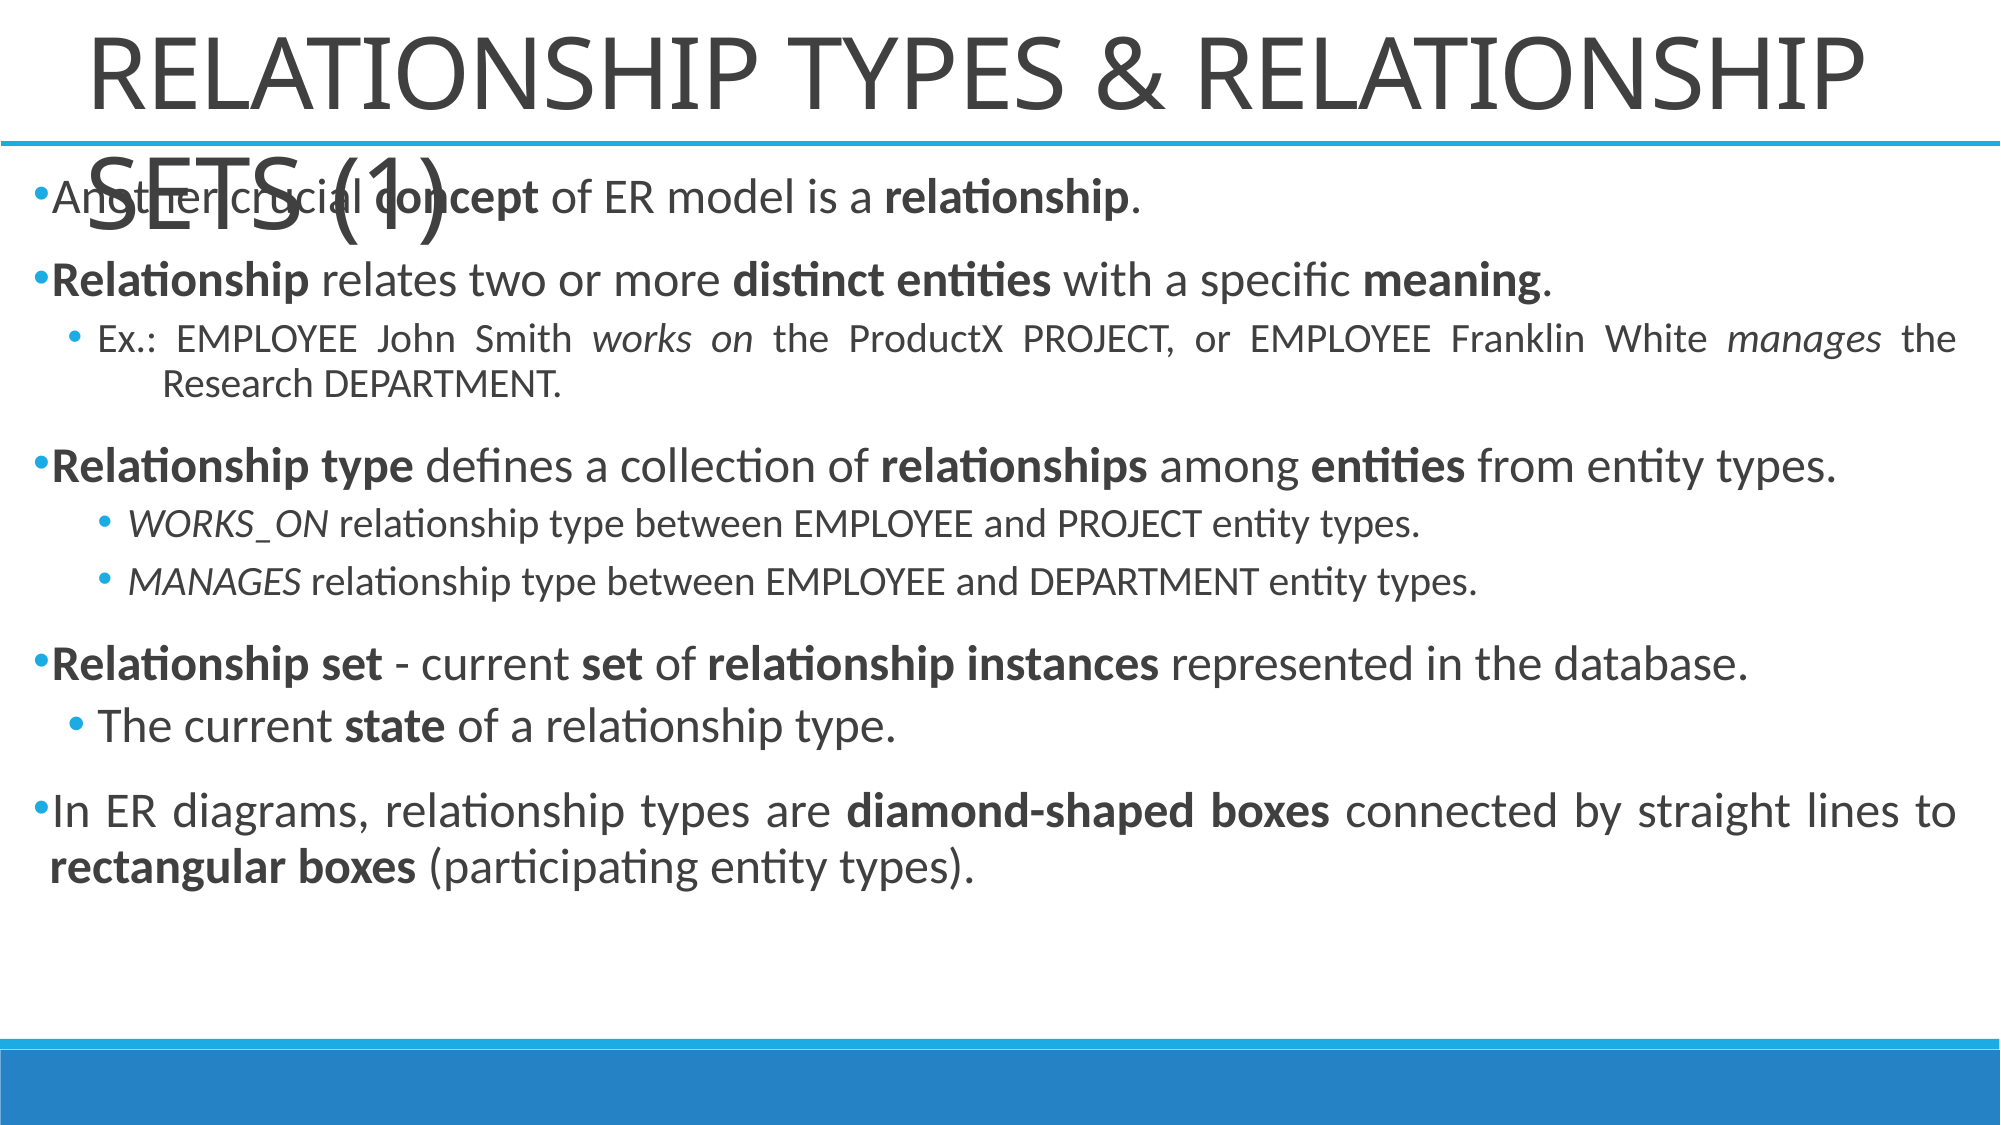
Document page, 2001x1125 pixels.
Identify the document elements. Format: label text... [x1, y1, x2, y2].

text_box Another crucial concept of ER model is a relationship. Relationship relates two or more distinct entities with a specific meaning. Ex.: EMPLOYEE John Smith works on the ProductX PROJECT, or EMPLOYEE Franklin White manages the Research DEPARTMENT. Relationship type defines a collection of relationships among entities from entity types. WORKS_ON relationship type between EMPLOYEE and PROJECT entity types. MANAGES relationship type between EMPLOYEE and DEPARTMENT entity types. Relationship set - current set of relationship instances represented in the database. The current state of a relationship type. In ER diagrams, relationship types are diamond-shaped boxes connected by straight lines to rectangular boxes (participating entity types). [32, 144, 1980, 894]
title RELATIONSHIP TYPES & RELATIONSHIP SETS (1) [26, 7, 1974, 143]
title RELATIONSHIP TYPES & RELATIONSHIP SETS (1) [26, 144, 1974, 250]
